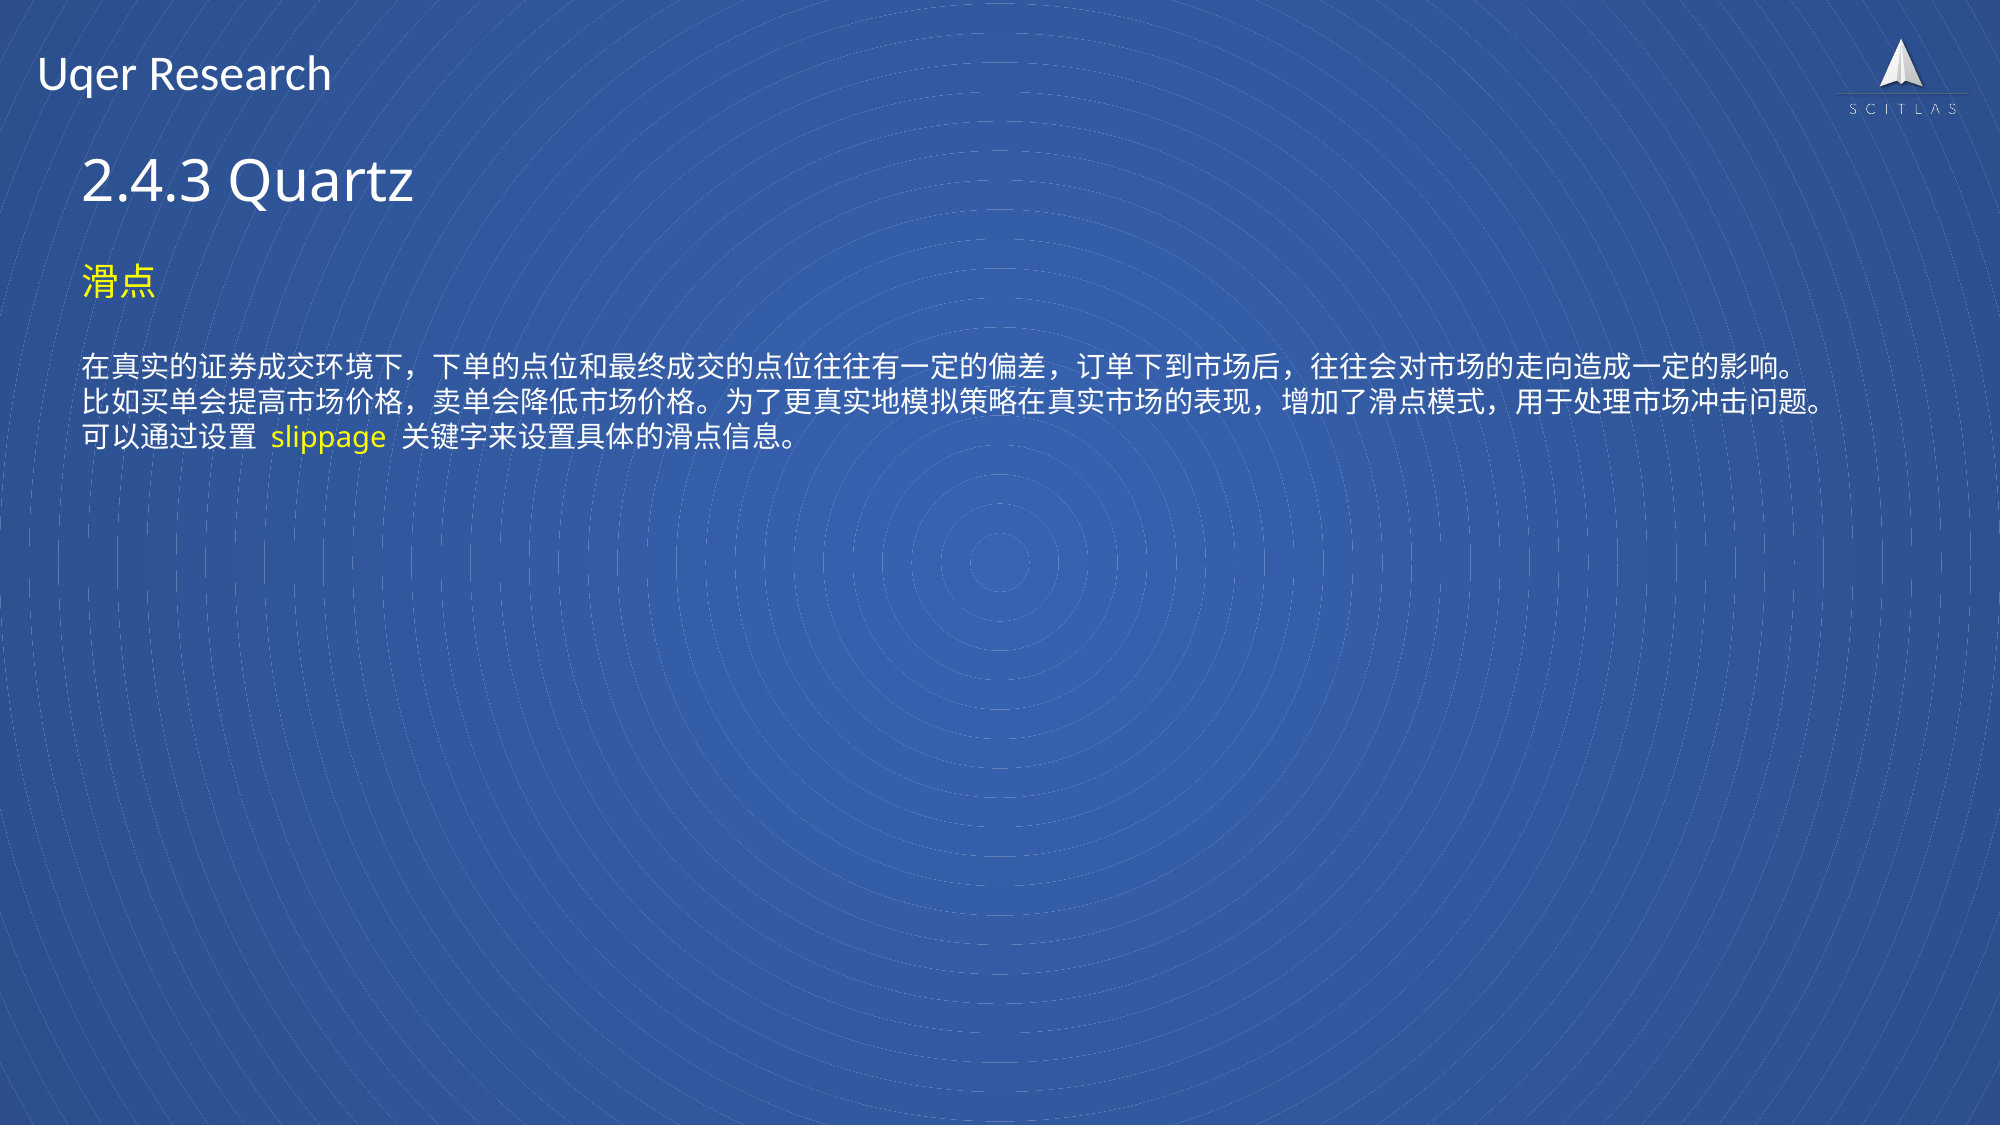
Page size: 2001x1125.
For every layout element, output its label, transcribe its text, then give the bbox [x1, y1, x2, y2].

picture [1802, 0, 2000, 142]
text_box [0, 0, 2000, 1125]
text_box 2.4.3 Quartz 滑点 在真实的证券成交环境下，下单的点位和最终成交的点位往往有一定的偏差，订单下到市场后，往往会对市场的走向造成一定的影响。比如买单会提高市场价格，卖单会降低市场价格。为了更真实地模拟策略在真实市场的表现，增加了滑点模式，用于处理市场冲击问题。可以通过设置 slippage 关键字来设置具体的滑点信息。 [67, 135, 1833, 551]
text_box Uqer Research [22, 32, 778, 108]
